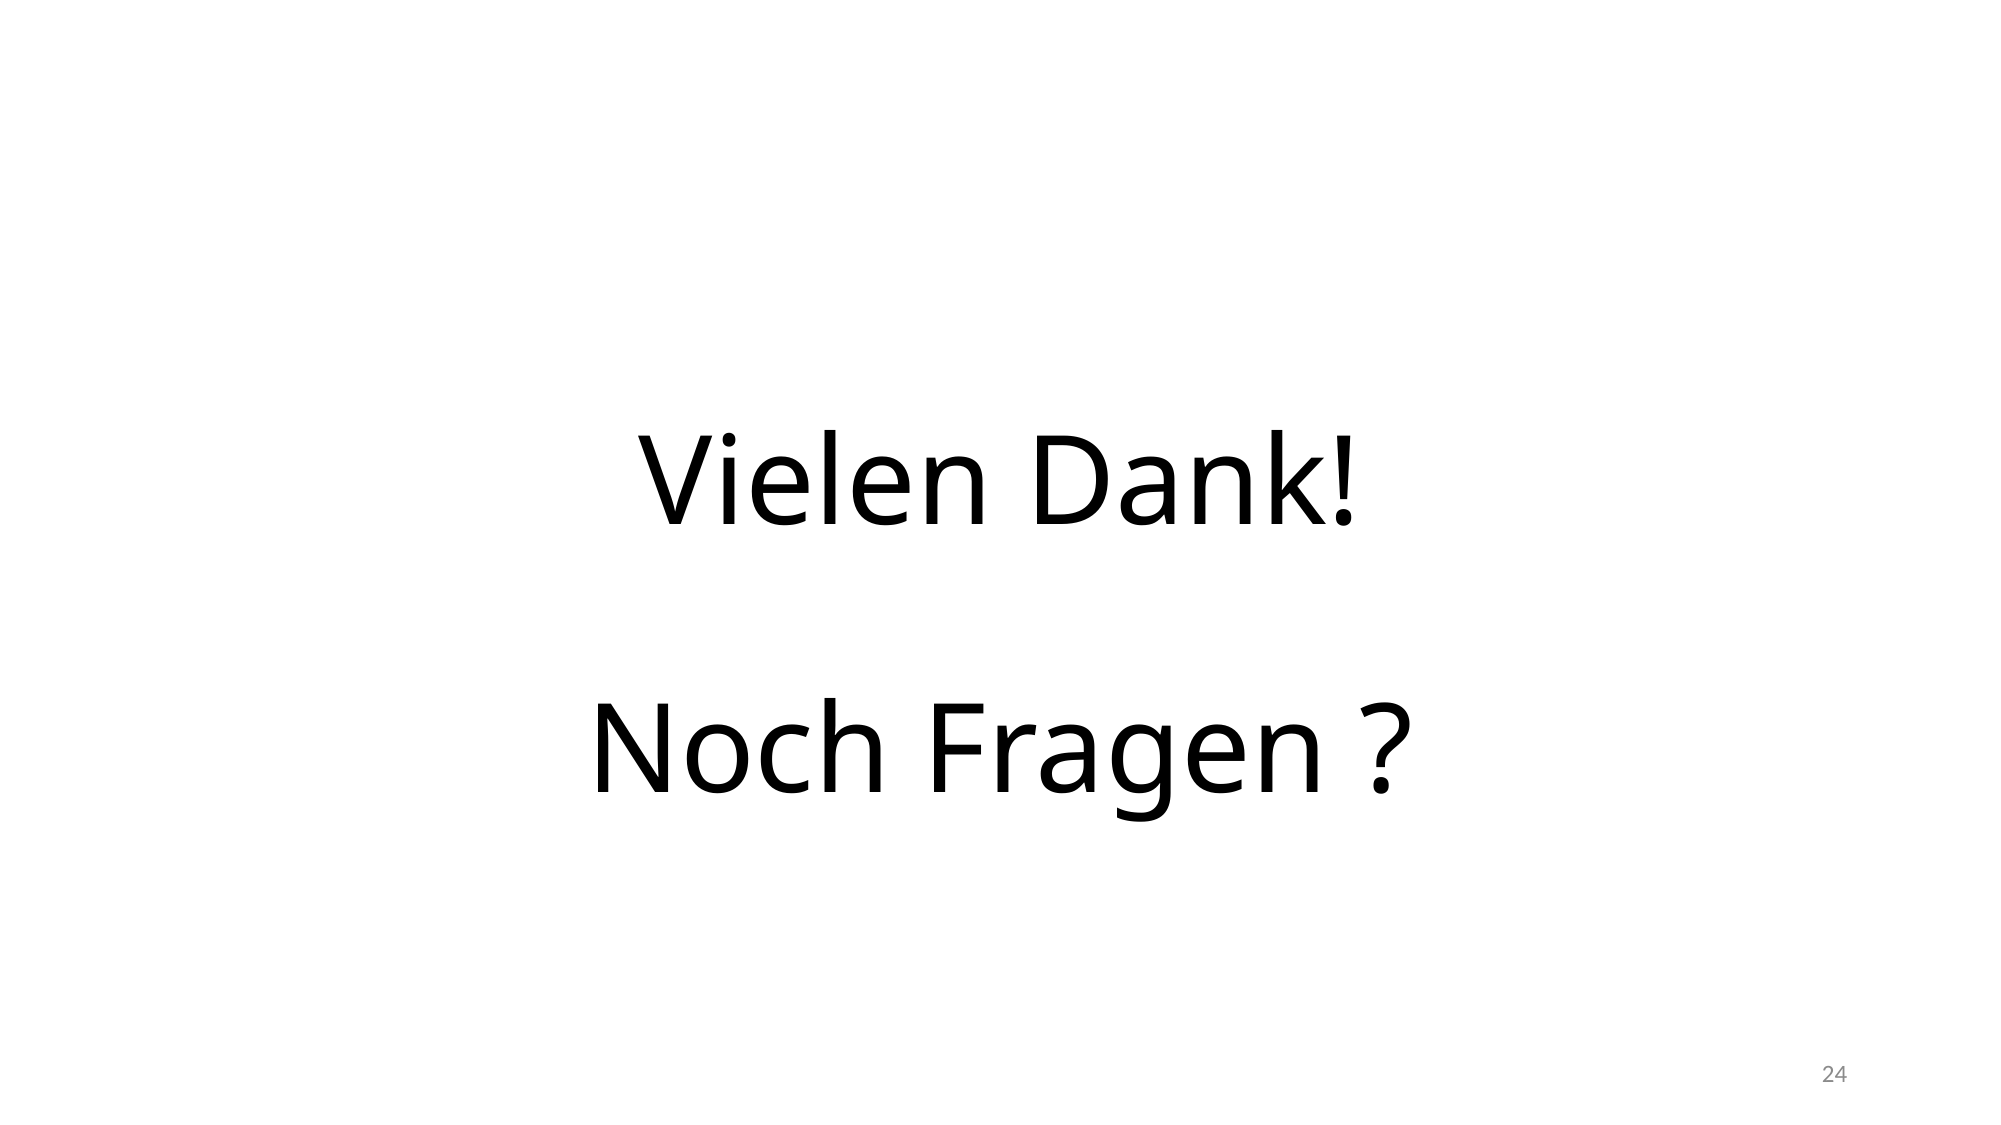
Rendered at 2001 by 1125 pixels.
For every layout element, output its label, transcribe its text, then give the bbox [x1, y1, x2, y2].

slide_number 24 [1412, 1042, 1863, 1103]
title Vielen Dank! Noch Fragen ? [137, 273, 1863, 827]
